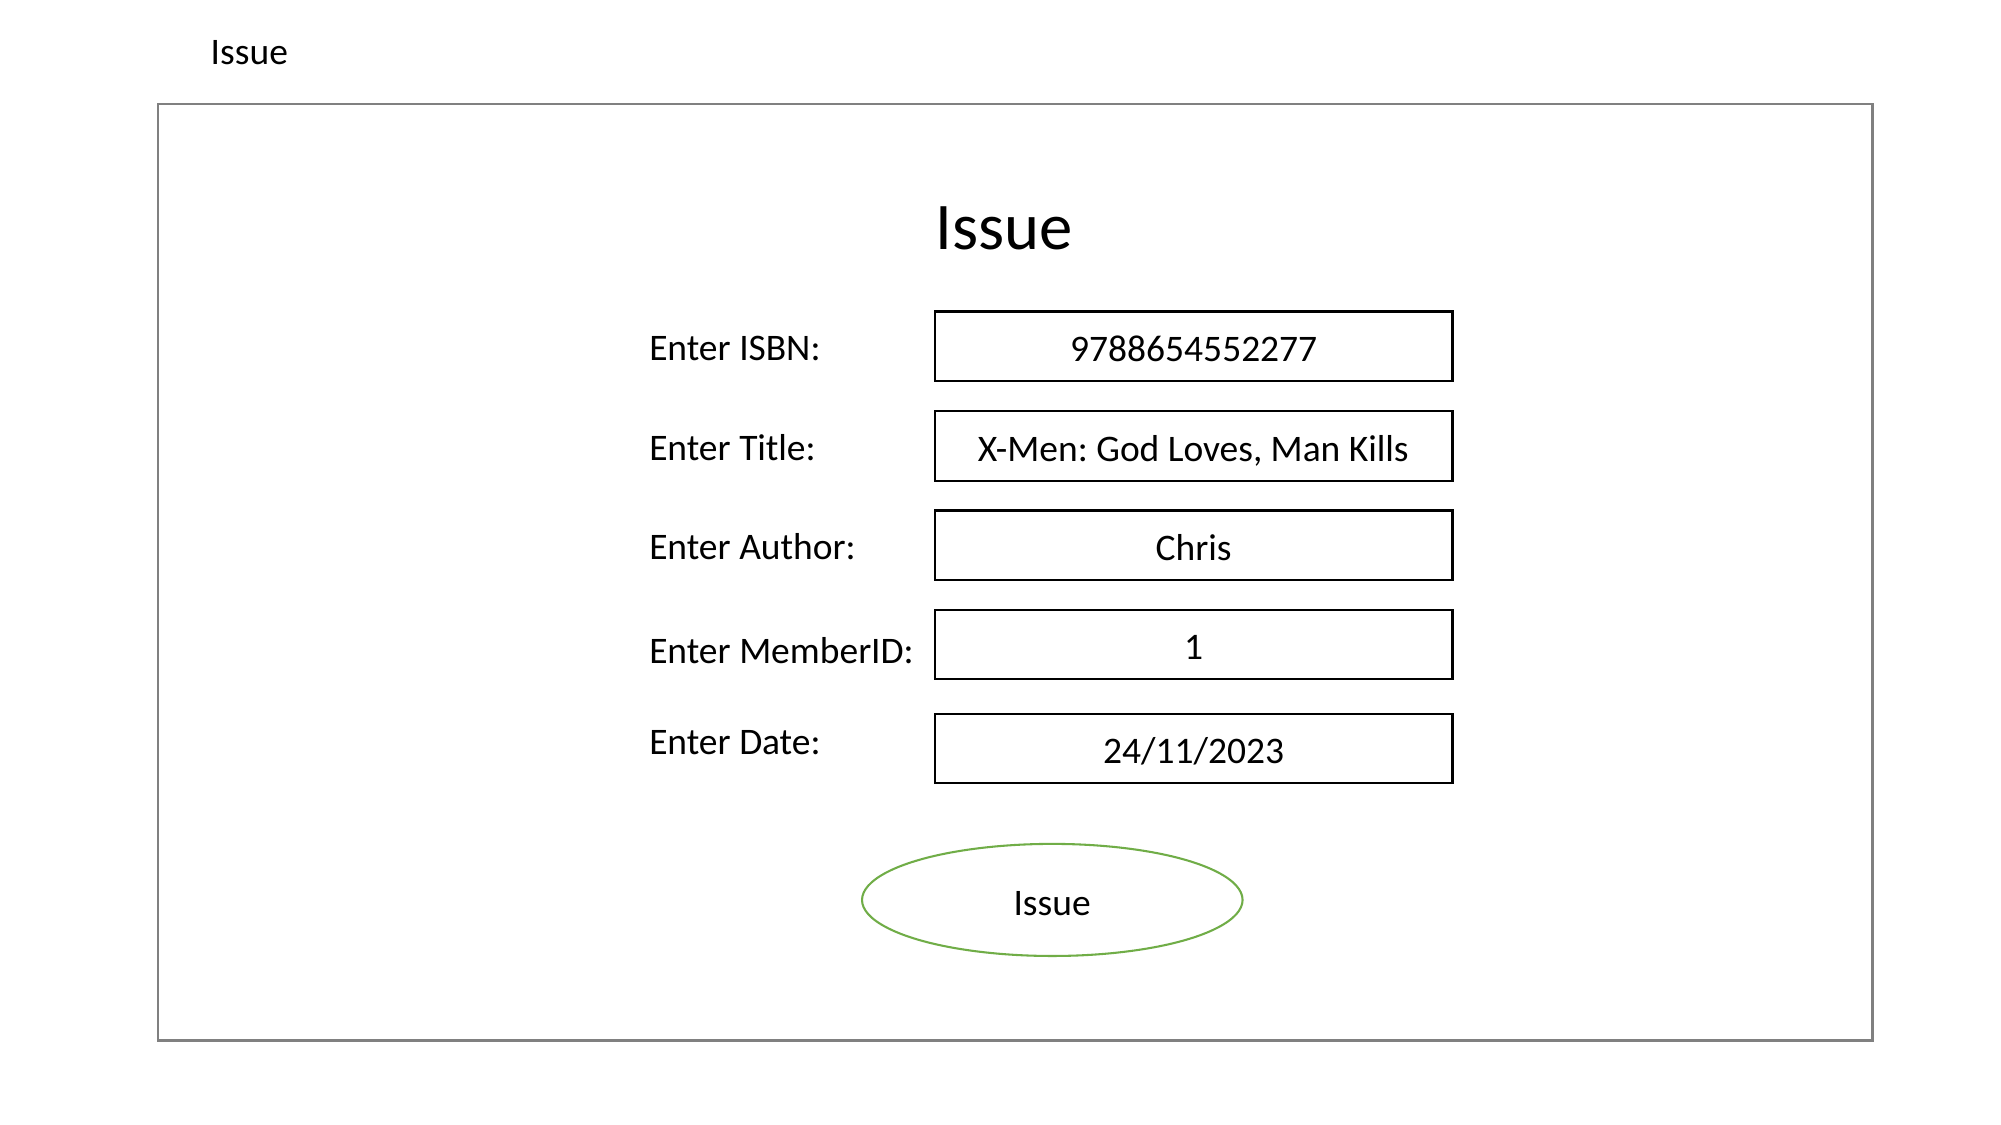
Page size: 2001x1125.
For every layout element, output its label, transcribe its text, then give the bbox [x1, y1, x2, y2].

text_box 1 [934, 609, 1454, 680]
text_box Enter ISBN: [634, 315, 934, 376]
text_box Issue [195, 19, 793, 80]
text_box Enter Title: [634, 415, 934, 476]
text_box [157, 103, 1874, 1042]
text_box 24/11/2023 [934, 713, 1454, 784]
text_box Enter Author: [634, 514, 934, 575]
text_box Enter Date: [634, 709, 1016, 769]
text_box Issue [860, 842, 1244, 958]
text_box Chris [934, 509, 1454, 581]
text_box Enter MemberID: [634, 618, 934, 679]
text_box X-Men: God Loves, Man Kills [934, 410, 1454, 482]
text_box 9788654552277 [934, 310, 1454, 382]
text_box Issue [920, 176, 1467, 271]
